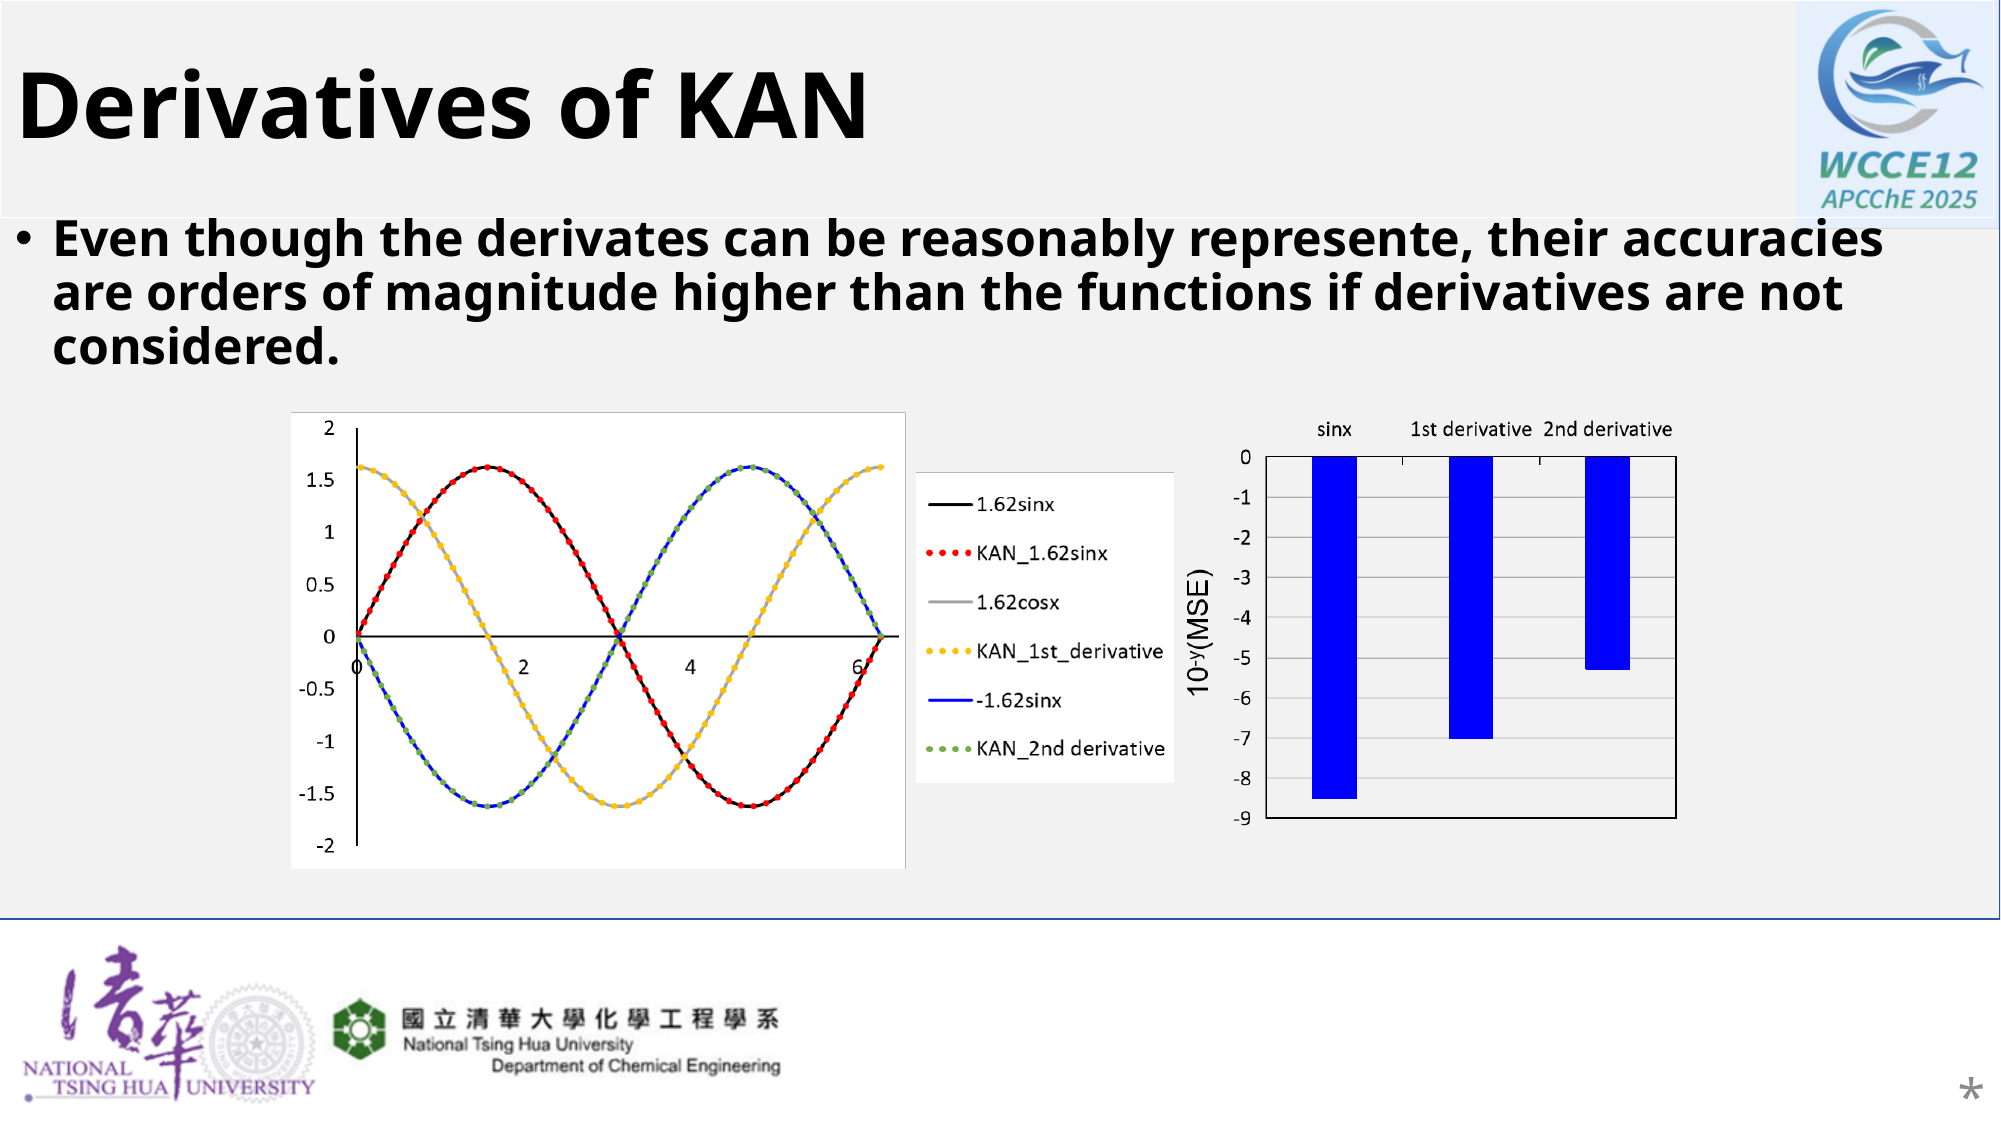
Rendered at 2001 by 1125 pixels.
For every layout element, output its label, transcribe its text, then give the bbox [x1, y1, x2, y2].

picture [1994, 0, 2000, 230]
title Derivatives of KAN [0, 0, 1994, 205]
picture [291, 396, 1686, 869]
list Even though the derivates can be reasonably represente, their accuracies are orders of magnitude higher than the functions if derivatives are not considered. [0, 205, 1994, 920]
slide_number * [1550, 1065, 2000, 1125]
picture [0, 920, 2001, 1125]
